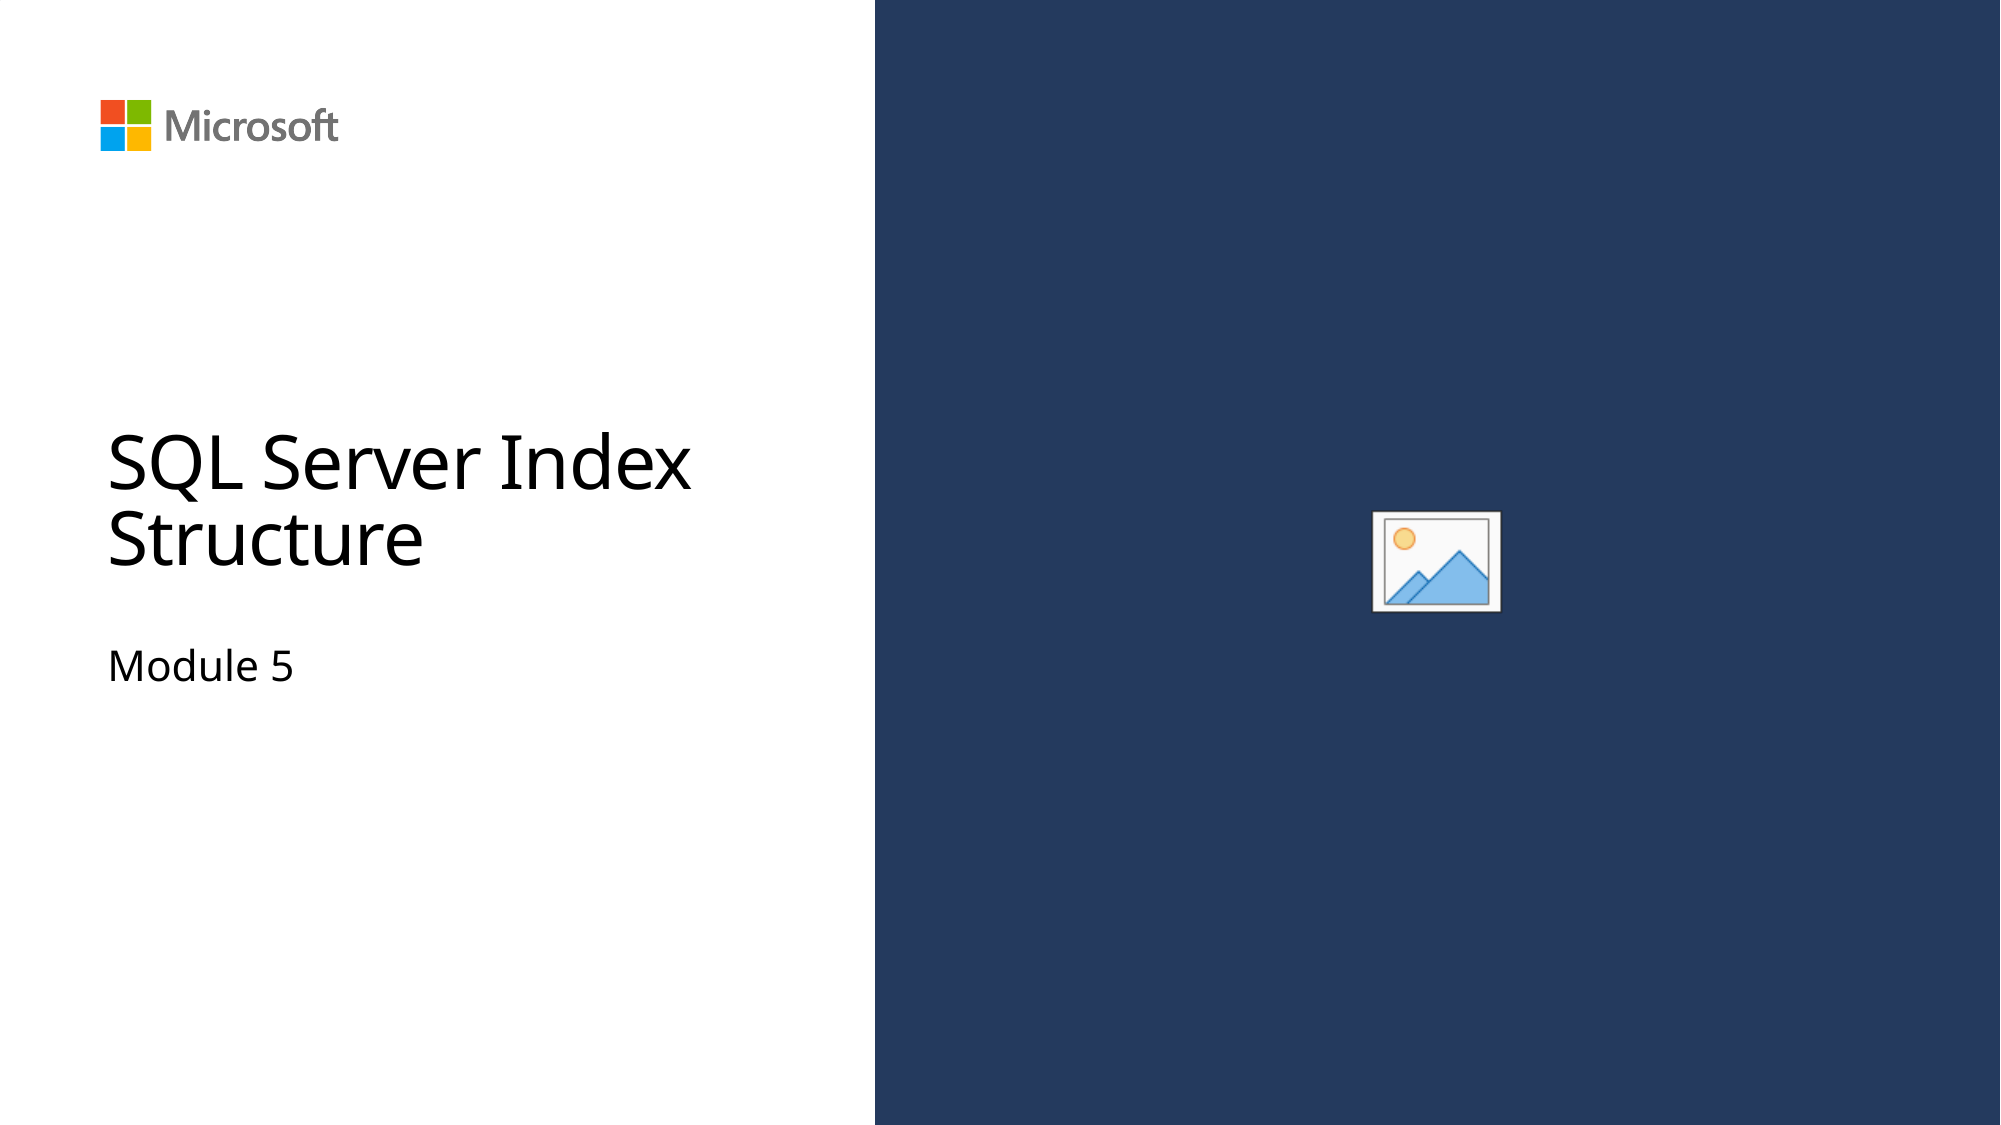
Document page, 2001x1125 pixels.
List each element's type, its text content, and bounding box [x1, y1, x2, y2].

subtitle Module 5 [107, 638, 822, 690]
picture [874, 0, 2000, 1125]
title SQL Server Index Structure [107, 408, 822, 588]
picture [50, 49, 389, 202]
